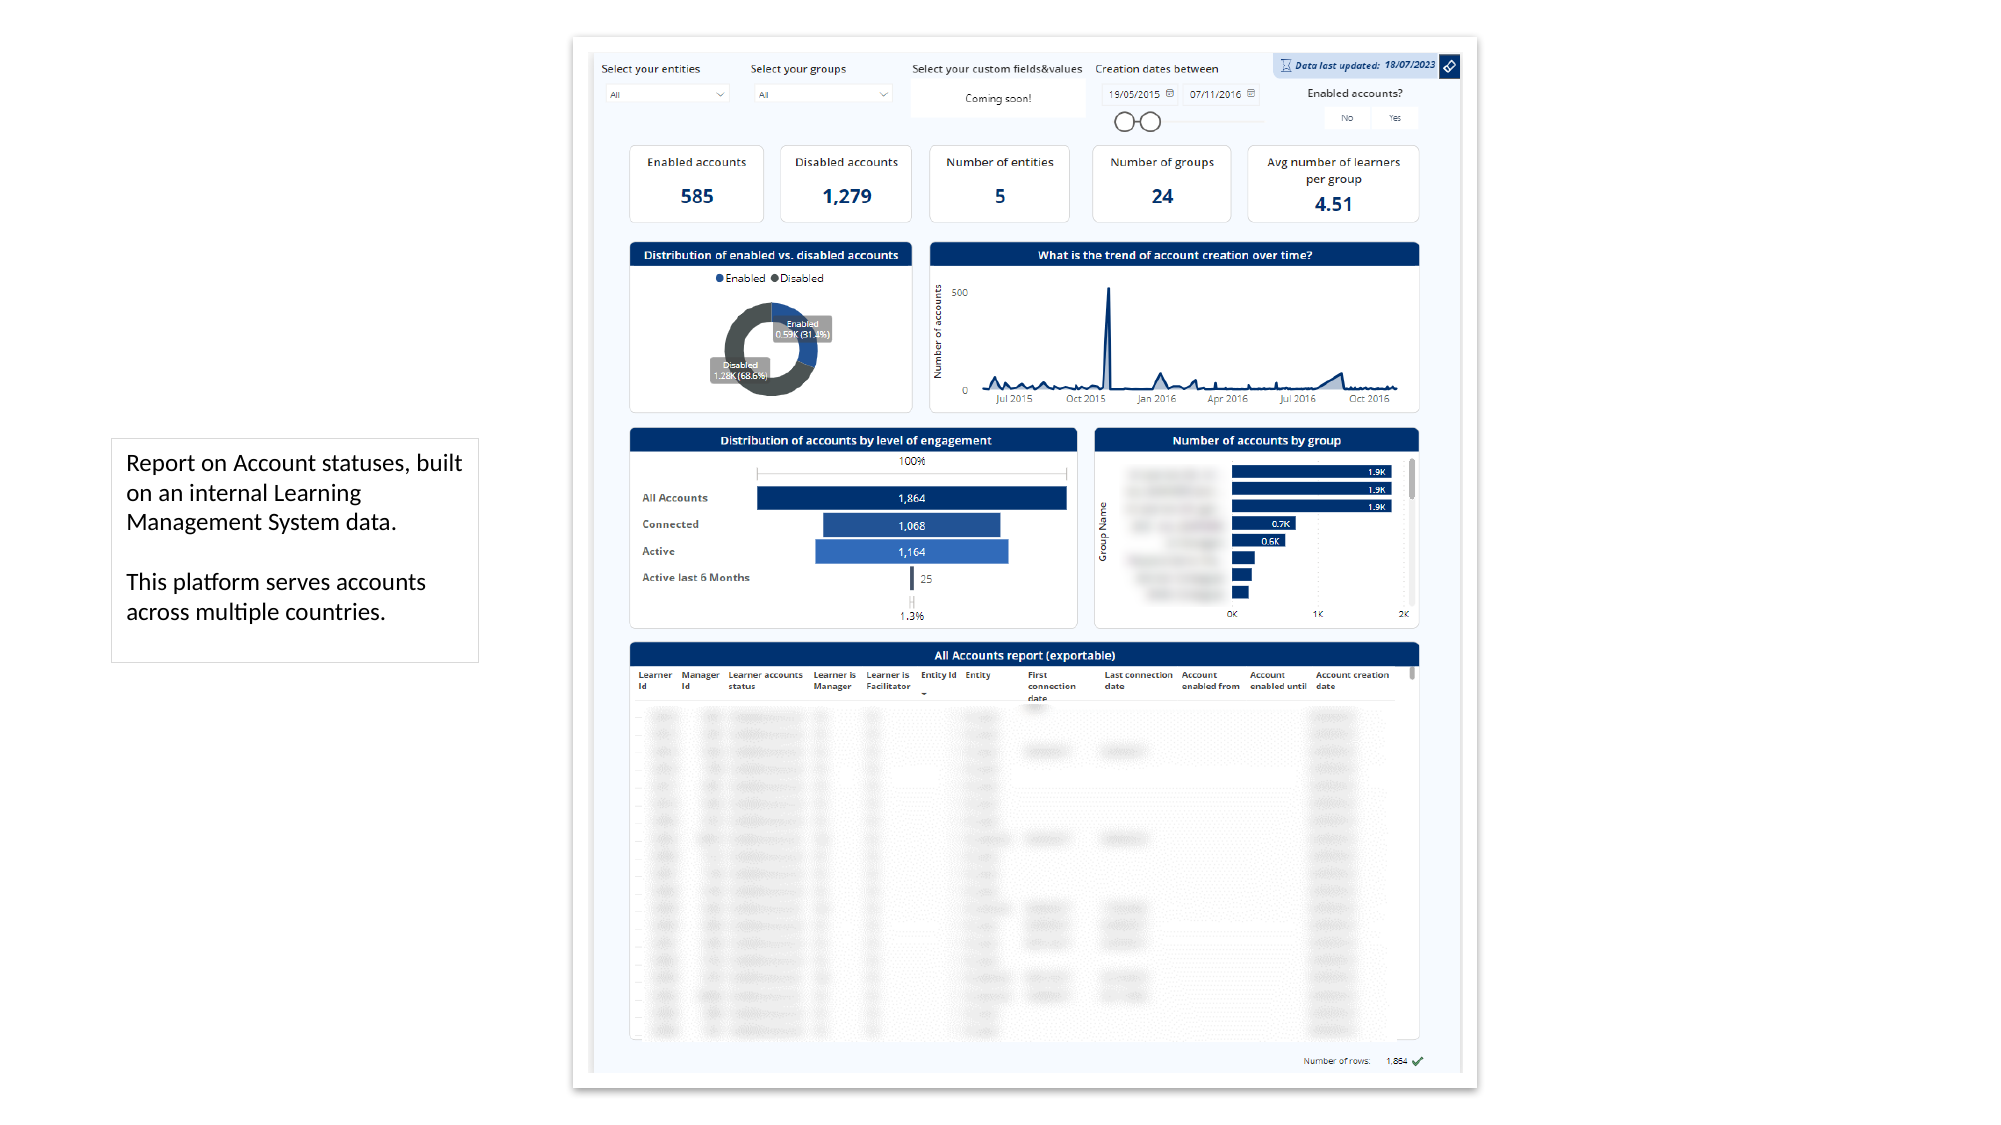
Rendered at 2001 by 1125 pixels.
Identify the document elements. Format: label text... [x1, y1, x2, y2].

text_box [587, 51, 1463, 1074]
text_box Report on Account statuses, built on an internal Learning Management System data. This platform serves accounts across multiple countries. [111, 438, 479, 663]
